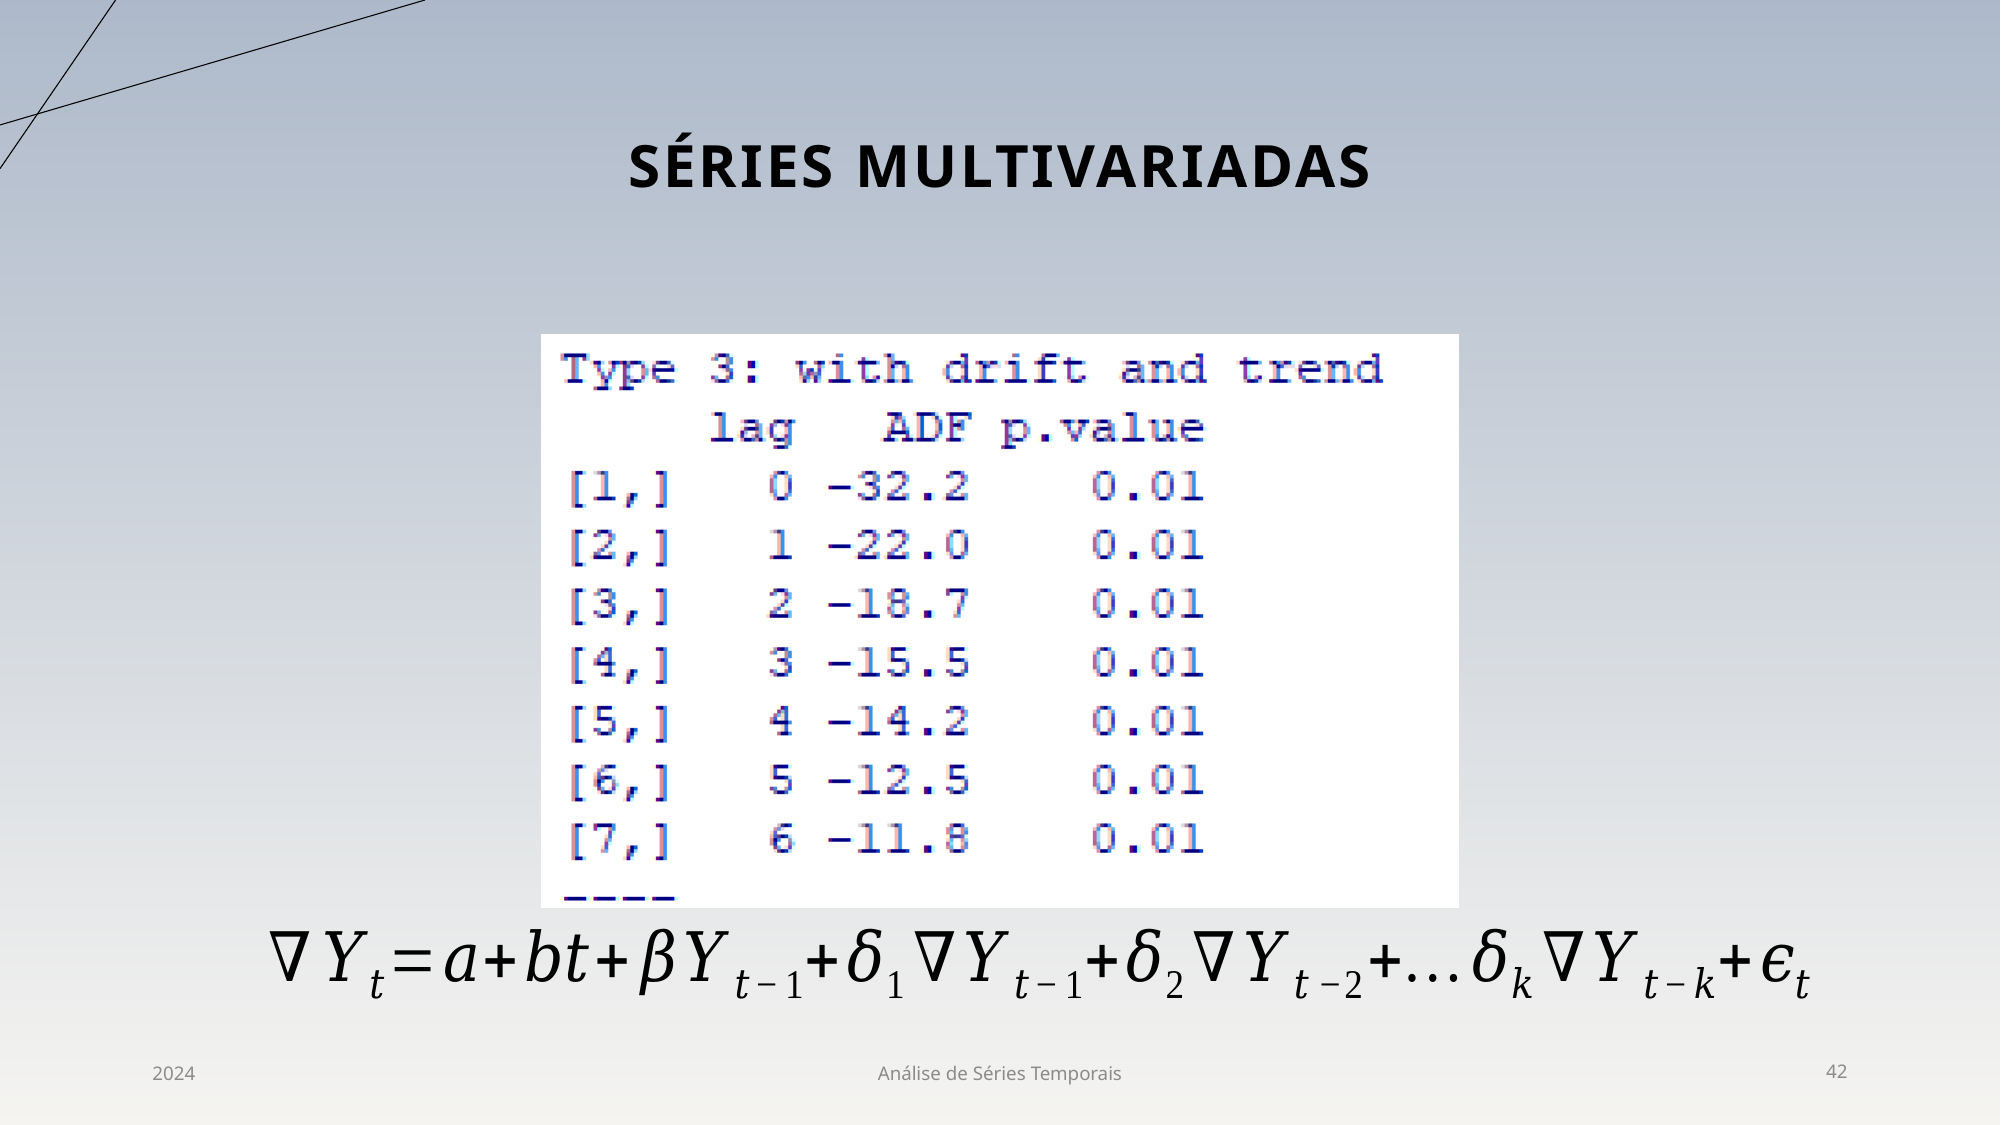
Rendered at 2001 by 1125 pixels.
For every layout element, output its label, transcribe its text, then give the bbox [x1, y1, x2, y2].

slide_number 2024 [137, 1042, 588, 1103]
footer Análise de Séries Temporais [662, 1042, 1338, 1103]
picture [541, 334, 1459, 908]
title Séries Multivariadas [137, 59, 1863, 278]
slide_number 42 [1412, 1042, 1863, 1103]
